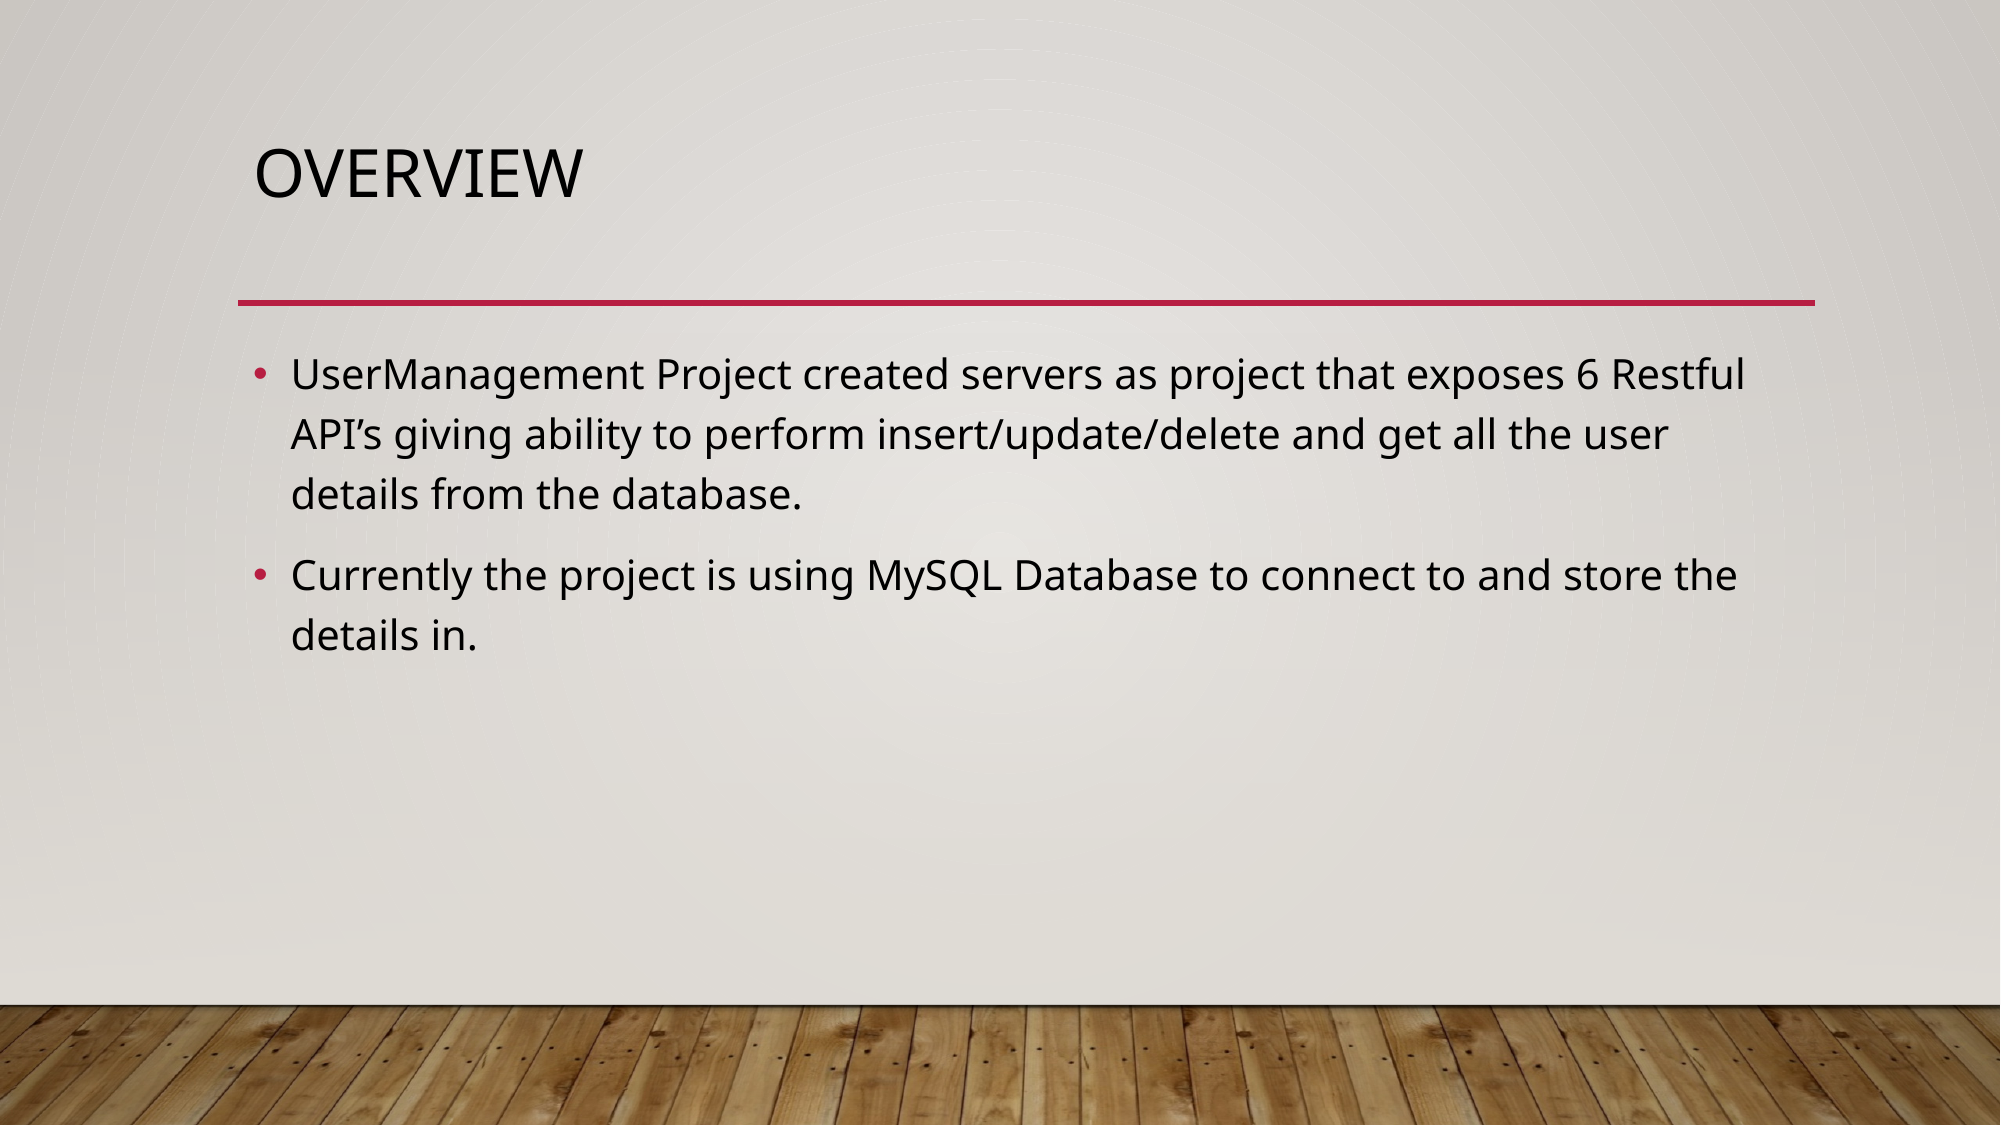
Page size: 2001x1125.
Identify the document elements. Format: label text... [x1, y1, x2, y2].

picture [0, 1005, 2000, 1125]
title Overview [238, 131, 1814, 305]
list UserManagement Project created servers as project that exposes 6 Restful API’s giving ability to perform insert/update/delete and get all the user details from the database. Currently the project is using MySQL Database to connect to and store the details in. [238, 330, 1814, 897]
